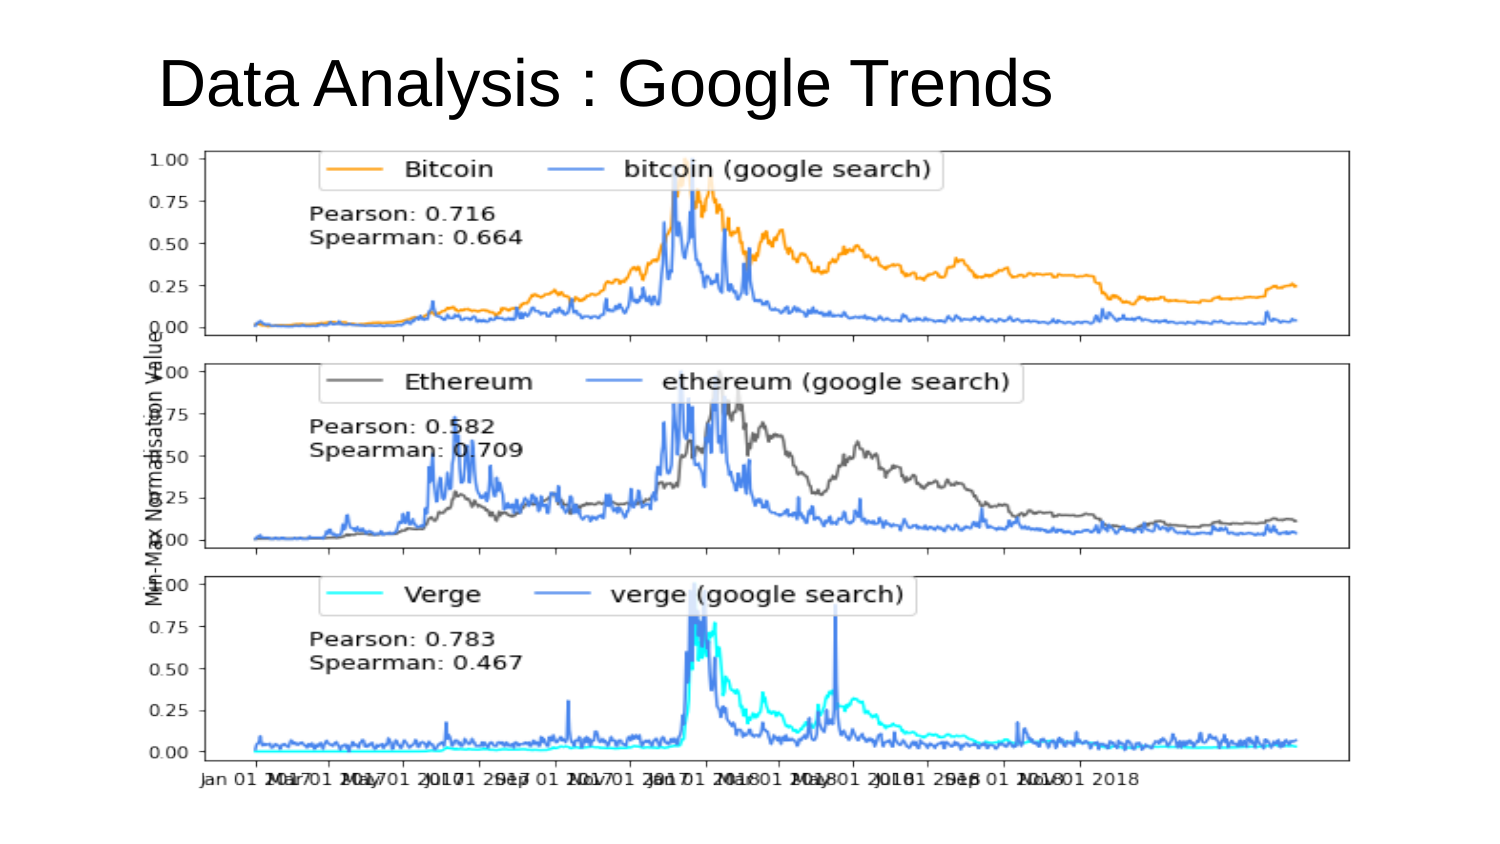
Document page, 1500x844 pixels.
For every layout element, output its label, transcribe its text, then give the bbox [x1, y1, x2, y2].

title Data Analysis : Google Trends [51, 37, 1449, 136]
picture [132, 134, 1368, 798]
